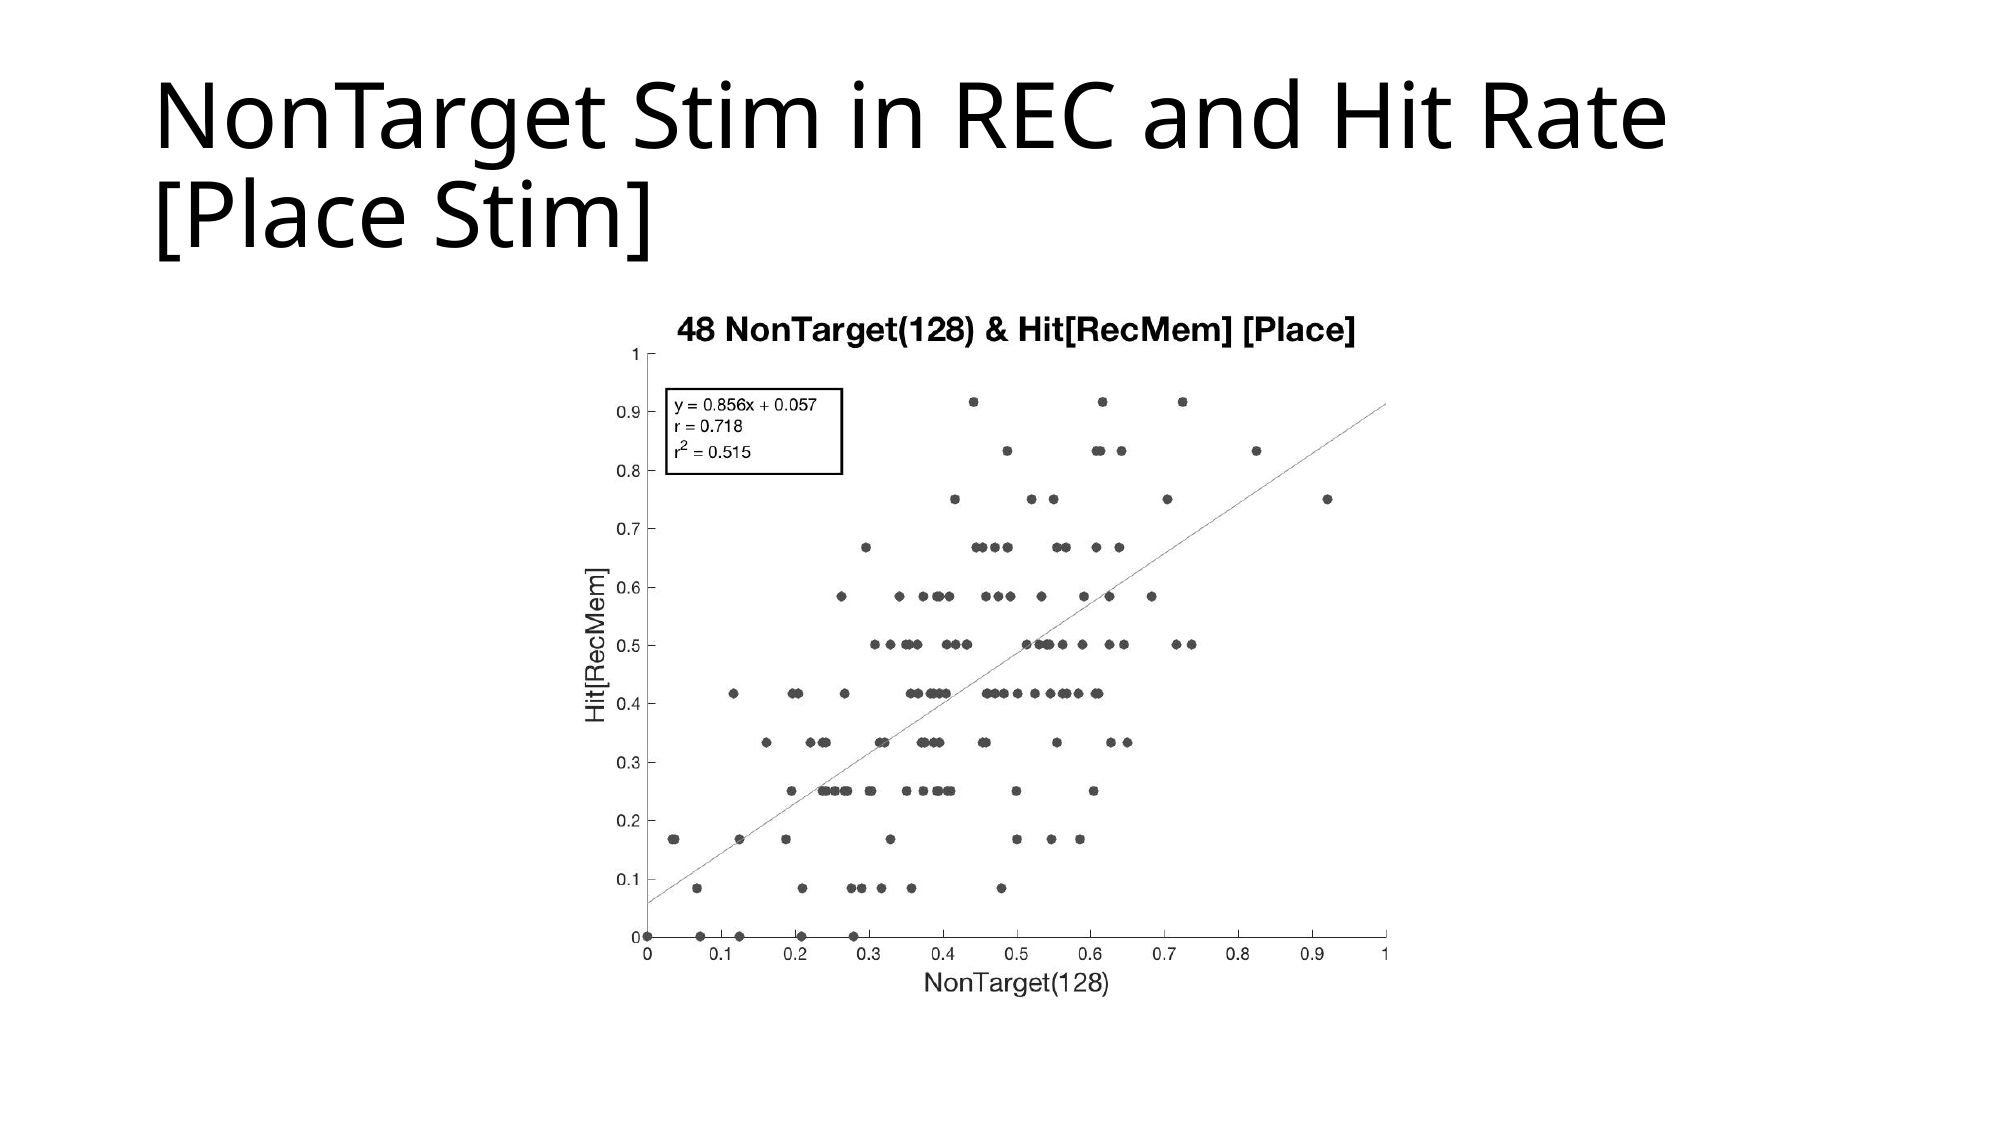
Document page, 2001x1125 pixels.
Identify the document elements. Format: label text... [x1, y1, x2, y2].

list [523, 299, 1476, 1014]
title NonTarget Stim in REC and Hit Rate [Place Stim] [137, 59, 1863, 278]
